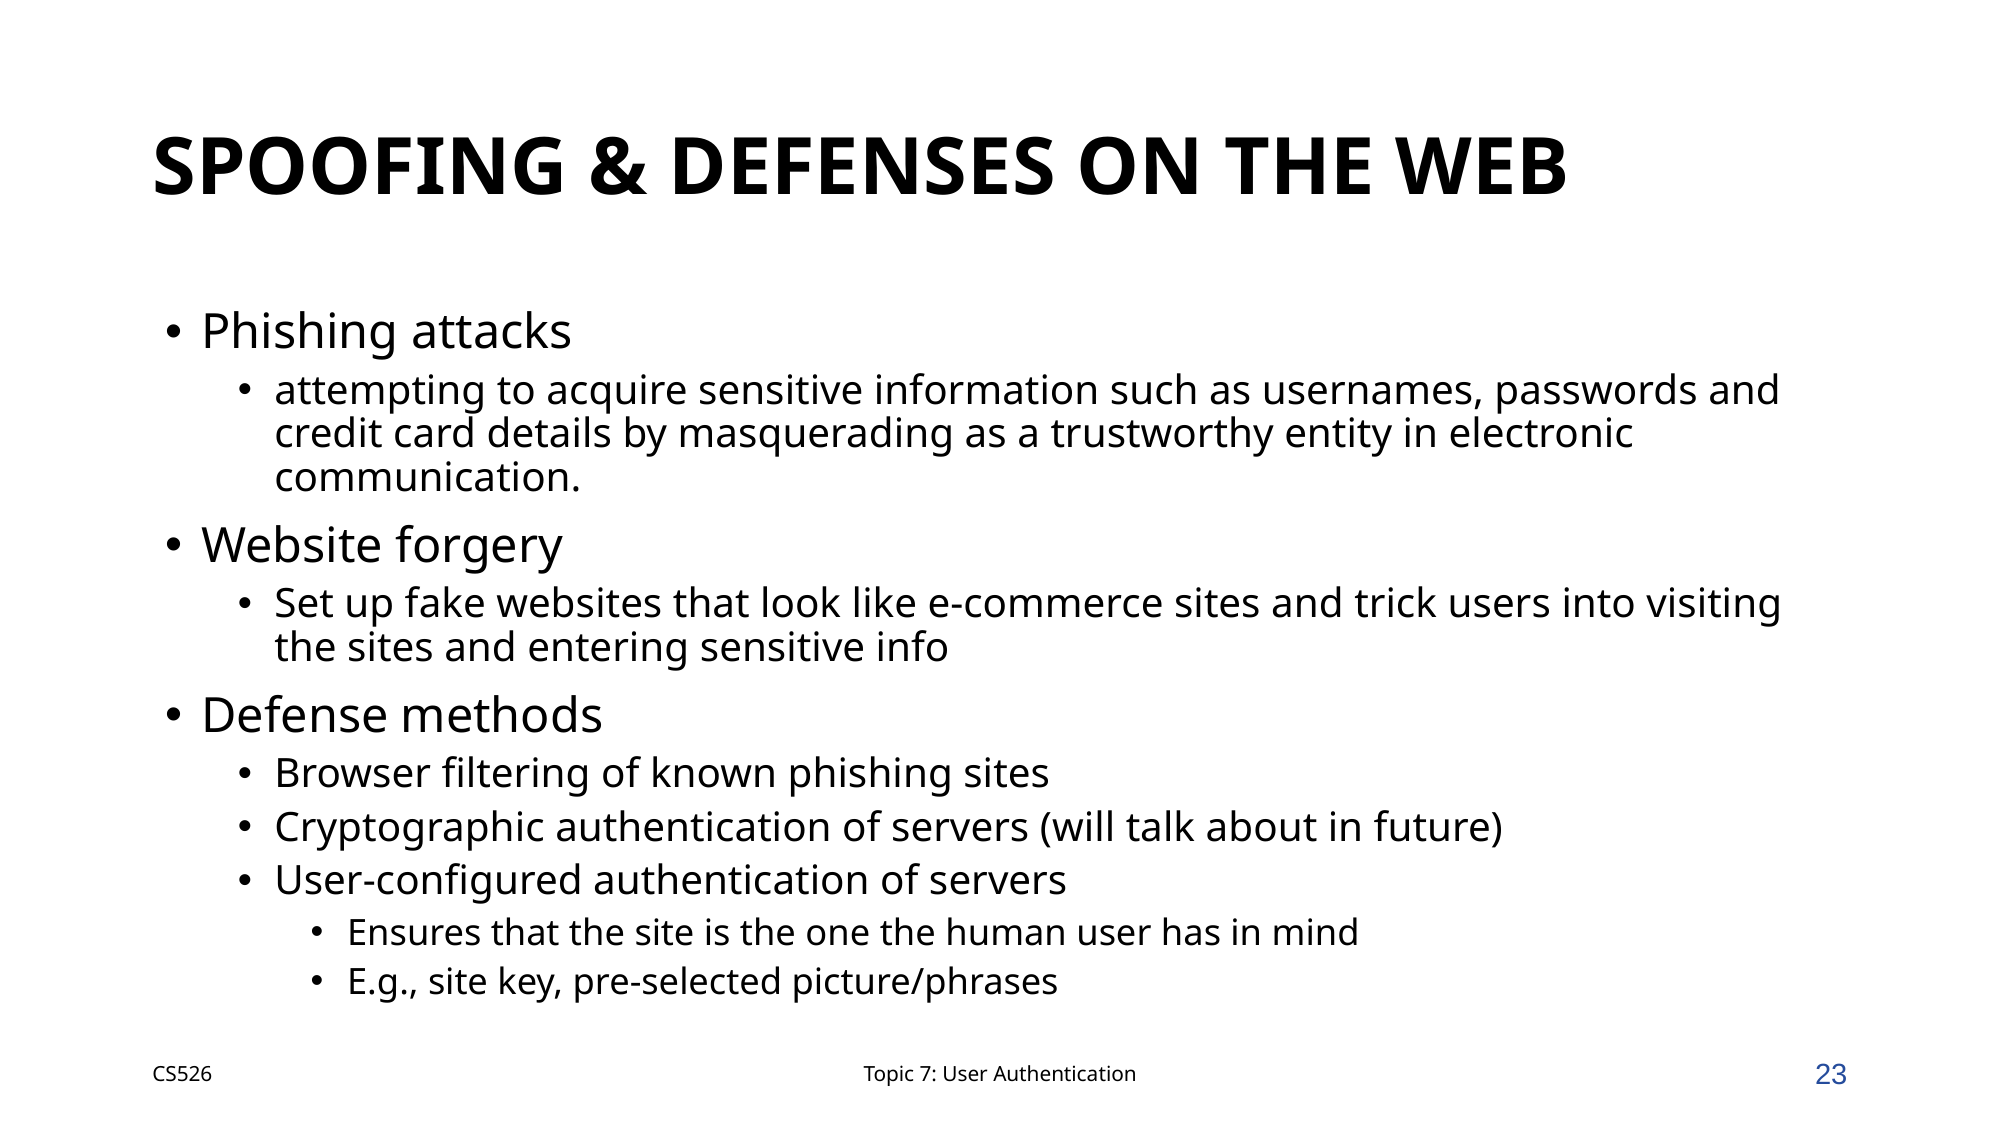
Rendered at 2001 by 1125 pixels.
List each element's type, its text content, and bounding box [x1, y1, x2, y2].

list Phishing attacks attempting to acquire sensitive information such as usernames, passwords and credit card details by masquerading as a trustworthy entity in electronic communication. Website forgery Set up fake websites that look like e-commerce sites and trick users into visiting the sites and entering sensitive info Defense methods Browser filtering of known phishing sites Cryptographic authentication of servers (will talk about in future) User-configured authentication of servers Ensures that the site is the one the human user has in mind E.g., site key, pre-selected picture/phrases [150, 299, 1850, 1014]
slide_number 23 [1412, 1042, 1863, 1103]
slide_number CS526 [137, 1042, 588, 1103]
footer Topic 7: User Authentication [662, 1042, 1338, 1103]
title Spoofing & Defenses on the Web [137, 59, 1863, 278]
